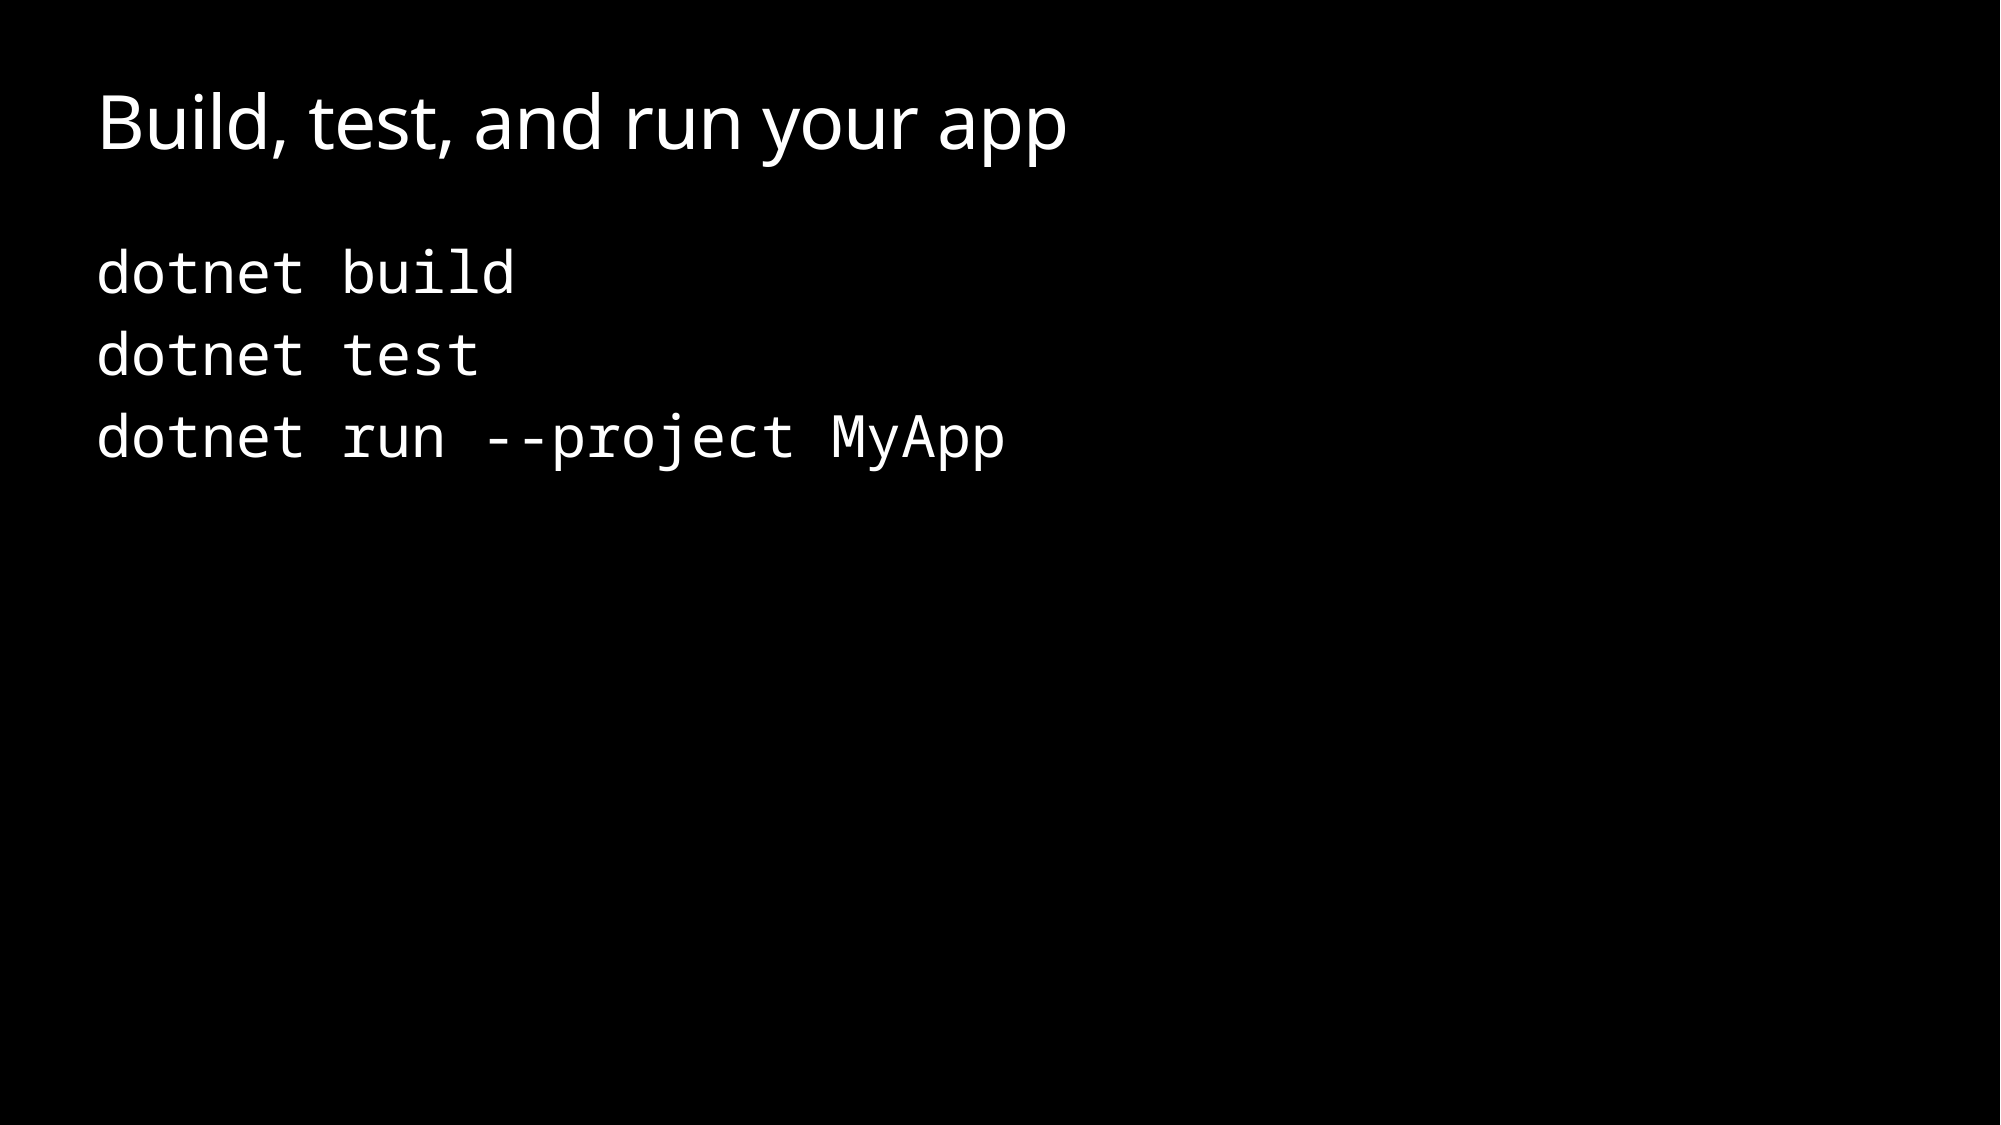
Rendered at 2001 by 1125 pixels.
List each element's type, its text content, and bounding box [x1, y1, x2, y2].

list dotnet build dotnet test dotnet run --project MyApp [96, 235, 1904, 476]
title Build, test, and run your app [96, 75, 1904, 166]
